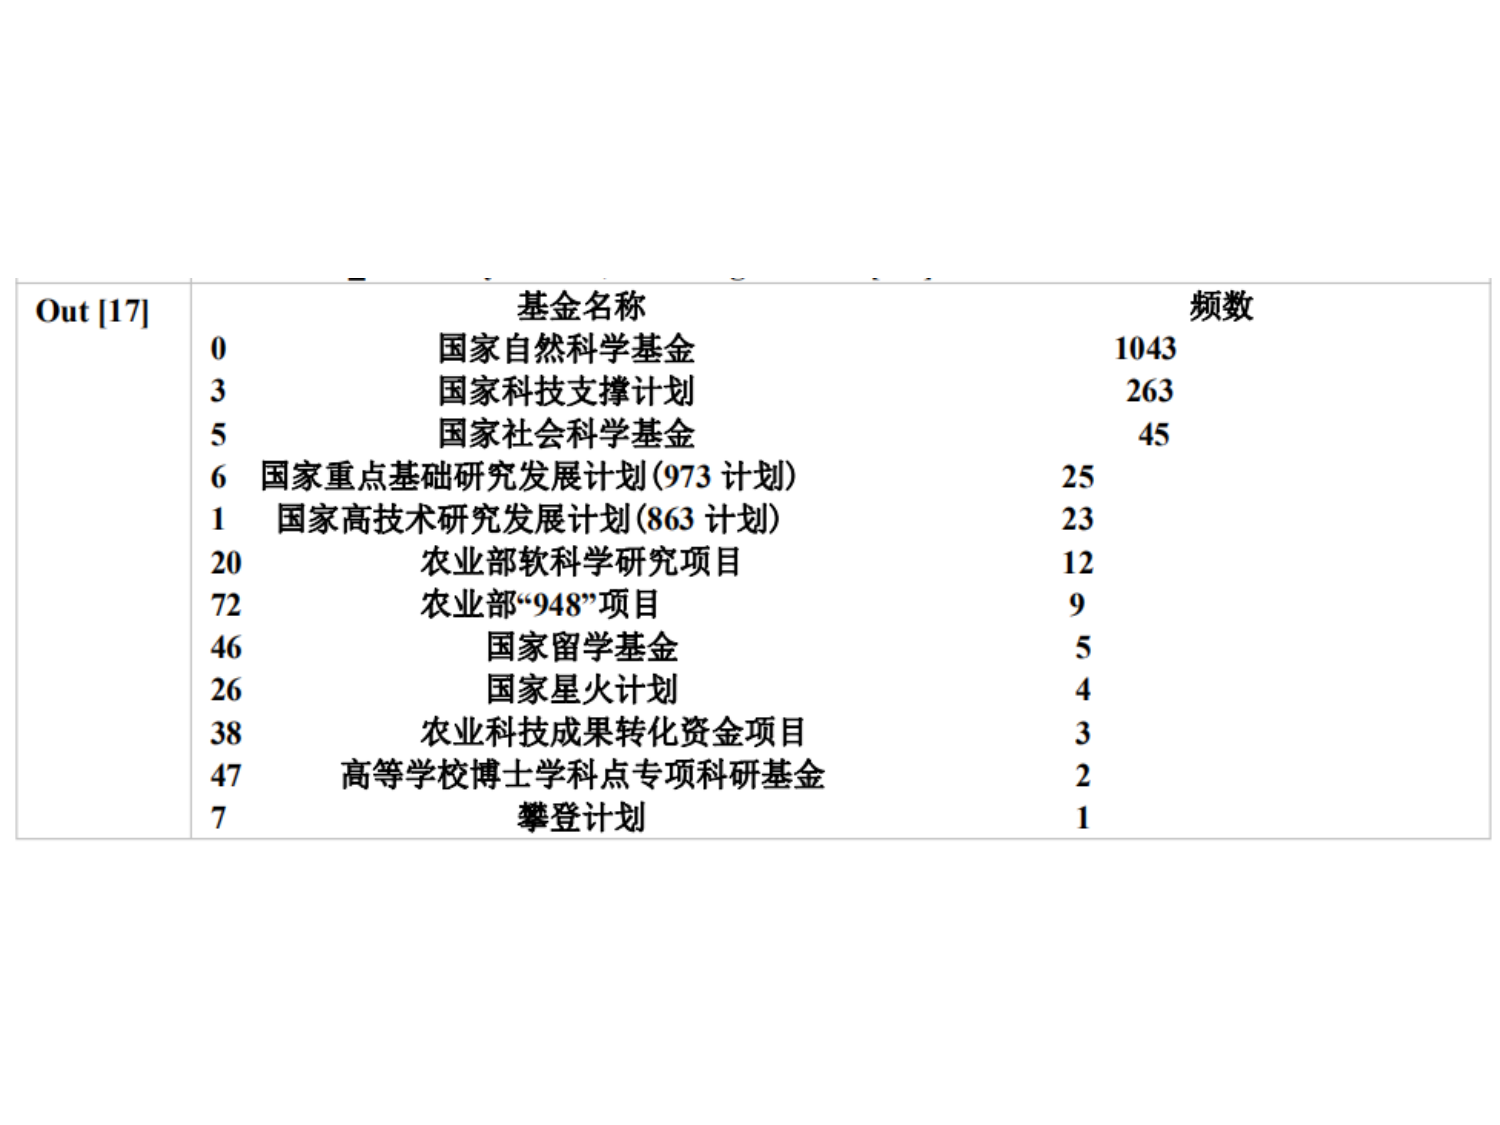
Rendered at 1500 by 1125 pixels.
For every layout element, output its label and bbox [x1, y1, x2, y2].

picture [11, 278, 1498, 846]
